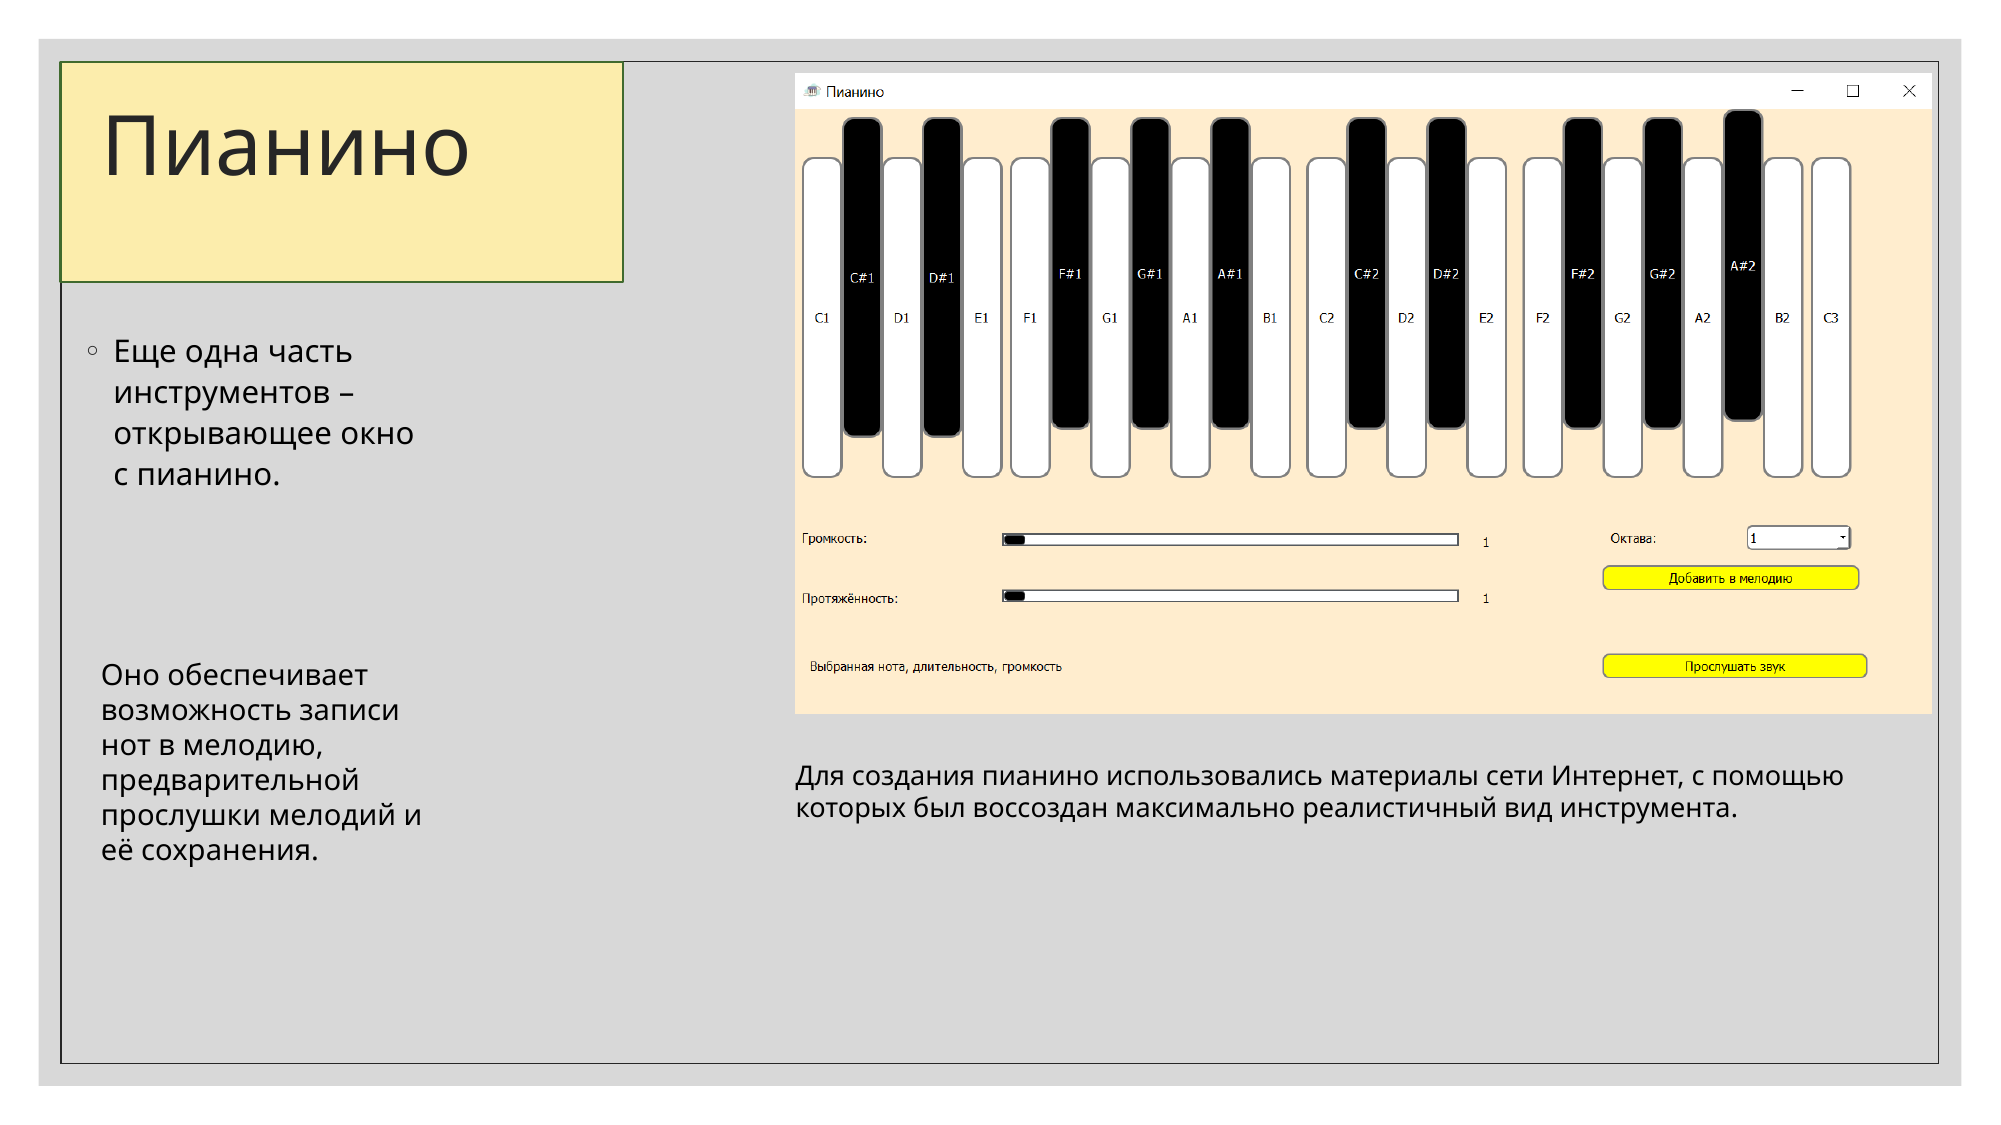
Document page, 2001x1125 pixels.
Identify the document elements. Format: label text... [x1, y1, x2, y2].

text_box Оно обеспечивает возможность записи нот в мелодию, предварительной прослушки мелодий и её сохранения. [86, 649, 450, 919]
title Пианино [86, 36, 1737, 262]
list Еще одна часть инструментов – открывающее окно с пианино. [68, 319, 432, 612]
text_box Для создания пианино использовались материалы сети Интернет, с помощью которых был воссоздан максимально реалистичный вид инструмента. [780, 750, 1927, 831]
picture [795, 73, 1932, 714]
text_box [59, 61, 624, 283]
